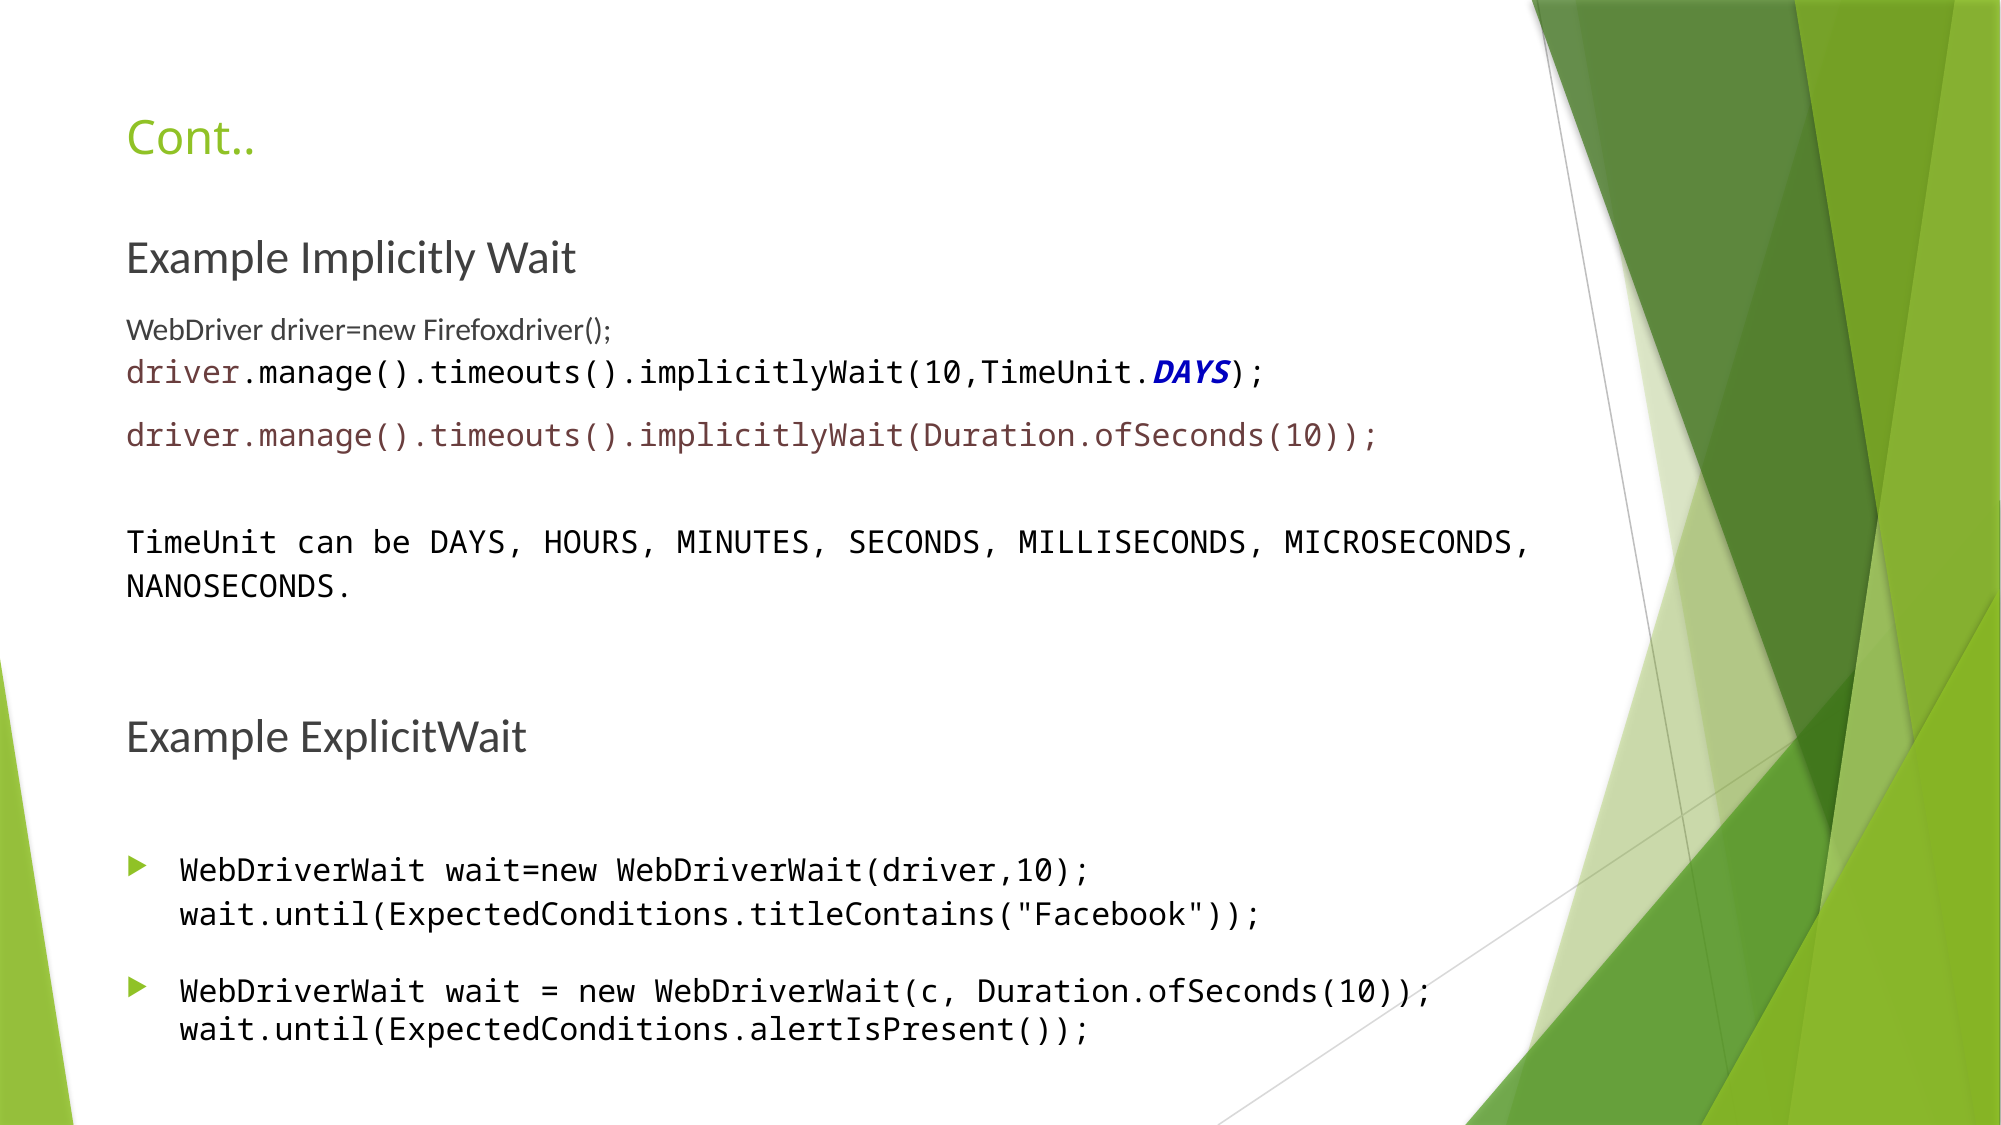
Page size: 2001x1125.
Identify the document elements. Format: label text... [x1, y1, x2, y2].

title Cont.. [111, 99, 1522, 147]
list Example Implicitly Wait WebDriver driver=new Firefoxdriver(); driver.manage().timeouts().implicitlyWait(10,TimeUnit.DAYS); driver.manage().timeouts().implicitlyWait(Duration.ofSeconds(10)); TimeUnit can be DAYS, HOURS, MINUTES, SECONDS, MILLISECONDS, MICROSECONDS, NANOSECONDS. Example ExplicitWait WebDriverWait wait=new WebDriverWait(driver,10); wait.until(ExpectedConditions.titleContains("Facebook")); WebDriverWait wait = new WebDriverWait(c, Duration.ofSeconds(10)); wait.until(ExpectedConditions.alertIsPresent()); [111, 147, 1642, 1064]
